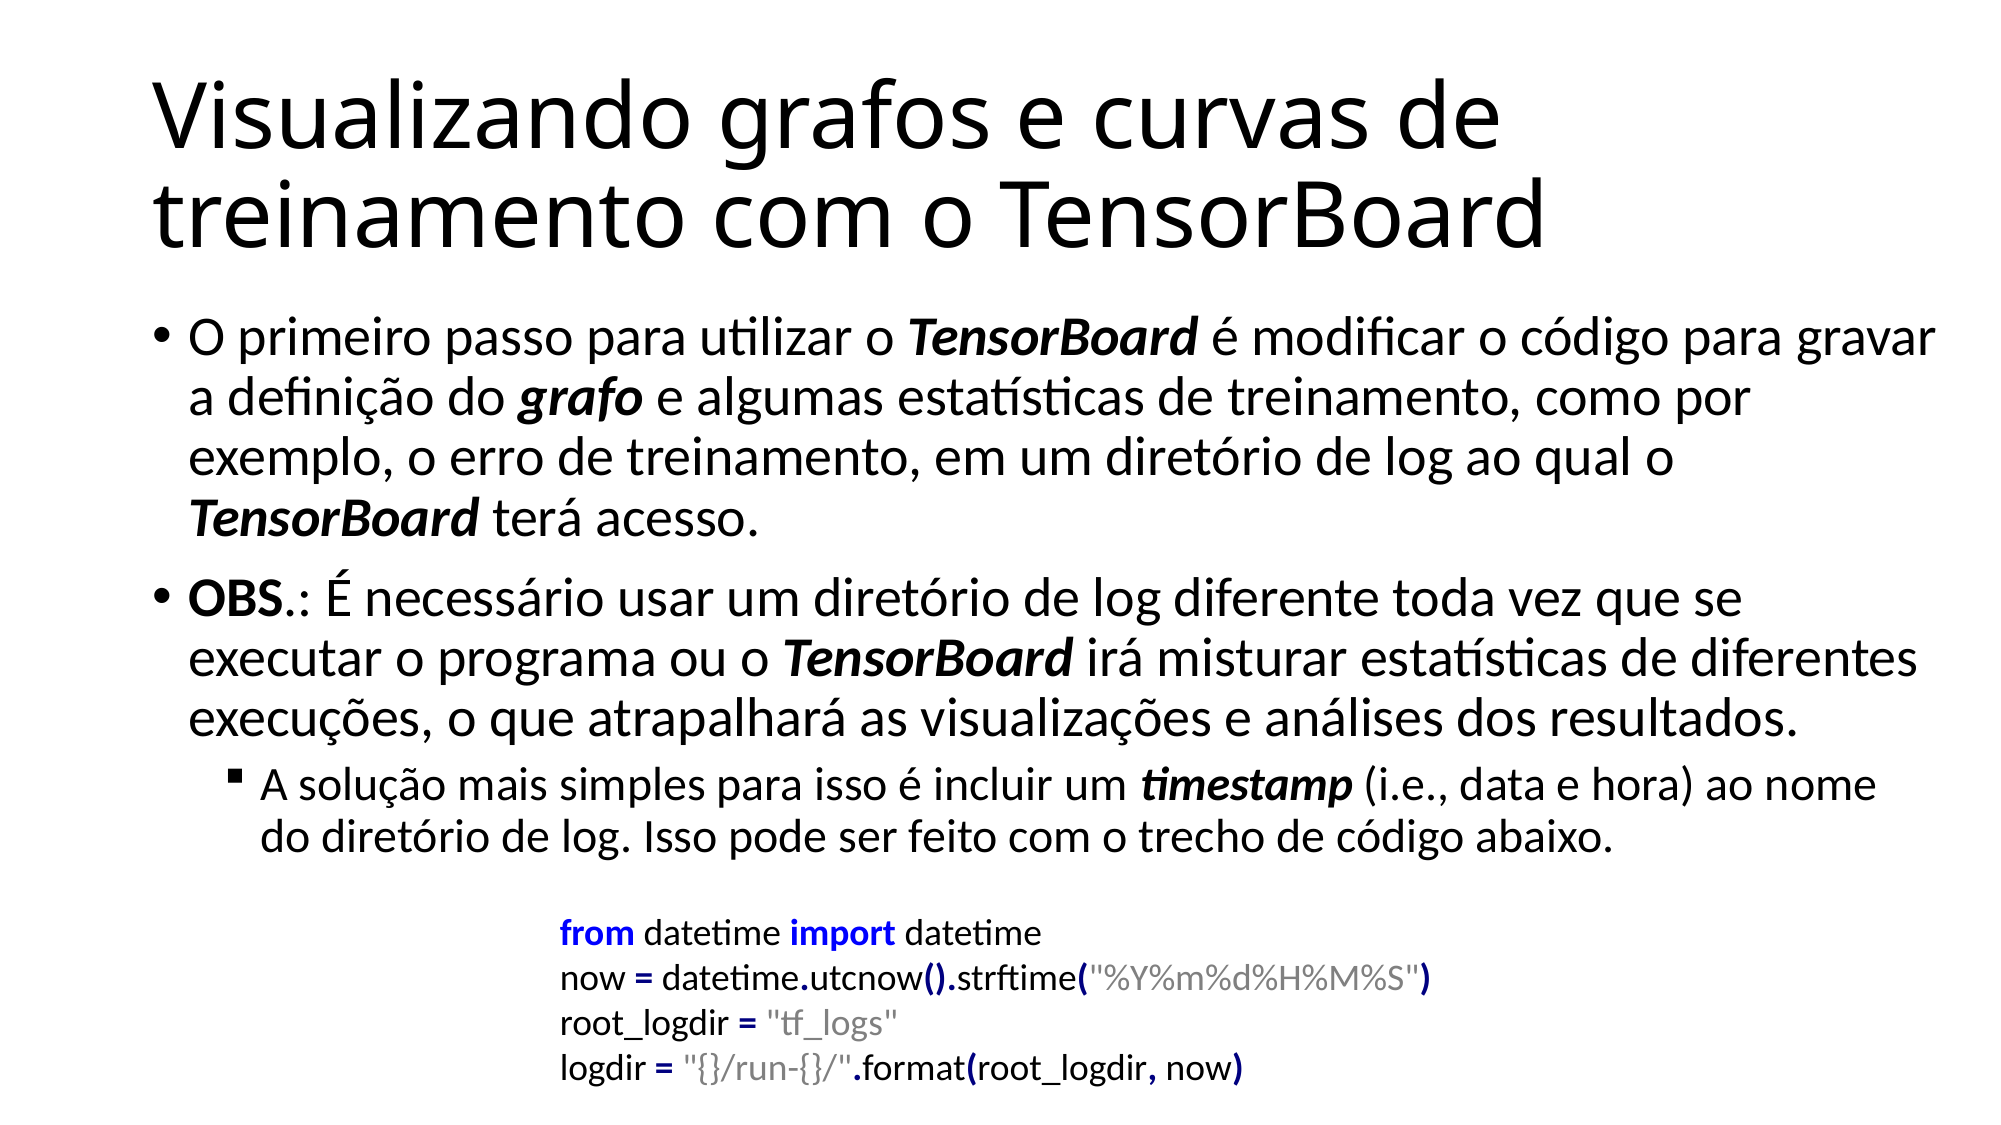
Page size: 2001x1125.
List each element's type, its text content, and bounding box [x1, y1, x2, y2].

text_box from datetime import datetime now = datetime.utcnow().strftime("%Y%m%d%H%M%S") root_logdir = "tf_logs" logdir = "{}/run-{}/".format(root_logdir, now) [545, 900, 1545, 1096]
list O primeiro passo para utilizar o TensorBoard é modificar o código para gravar a definição do grafo e algumas estatísticas de treinamento, como por exemplo, o erro de treinamento, em um diretório de log ao qual o TensorBoard terá acesso. OBS.: É necessário usar um diretório de log diferente toda vez que se executar o programa ou o TensorBoard irá misturar estatísticas de diferentes execuções, o que atrapalhará as visualizações e análises dos resultados. A solução mais simples para isso é incluir um timestamp (i.e., data e hora) ao nome do diretório de log. Isso pode ser feito com o trecho de código abaixo. [137, 299, 1953, 926]
title Visualizando grafos e curvas de treinamento com o TensorBoard [137, 59, 1863, 278]
